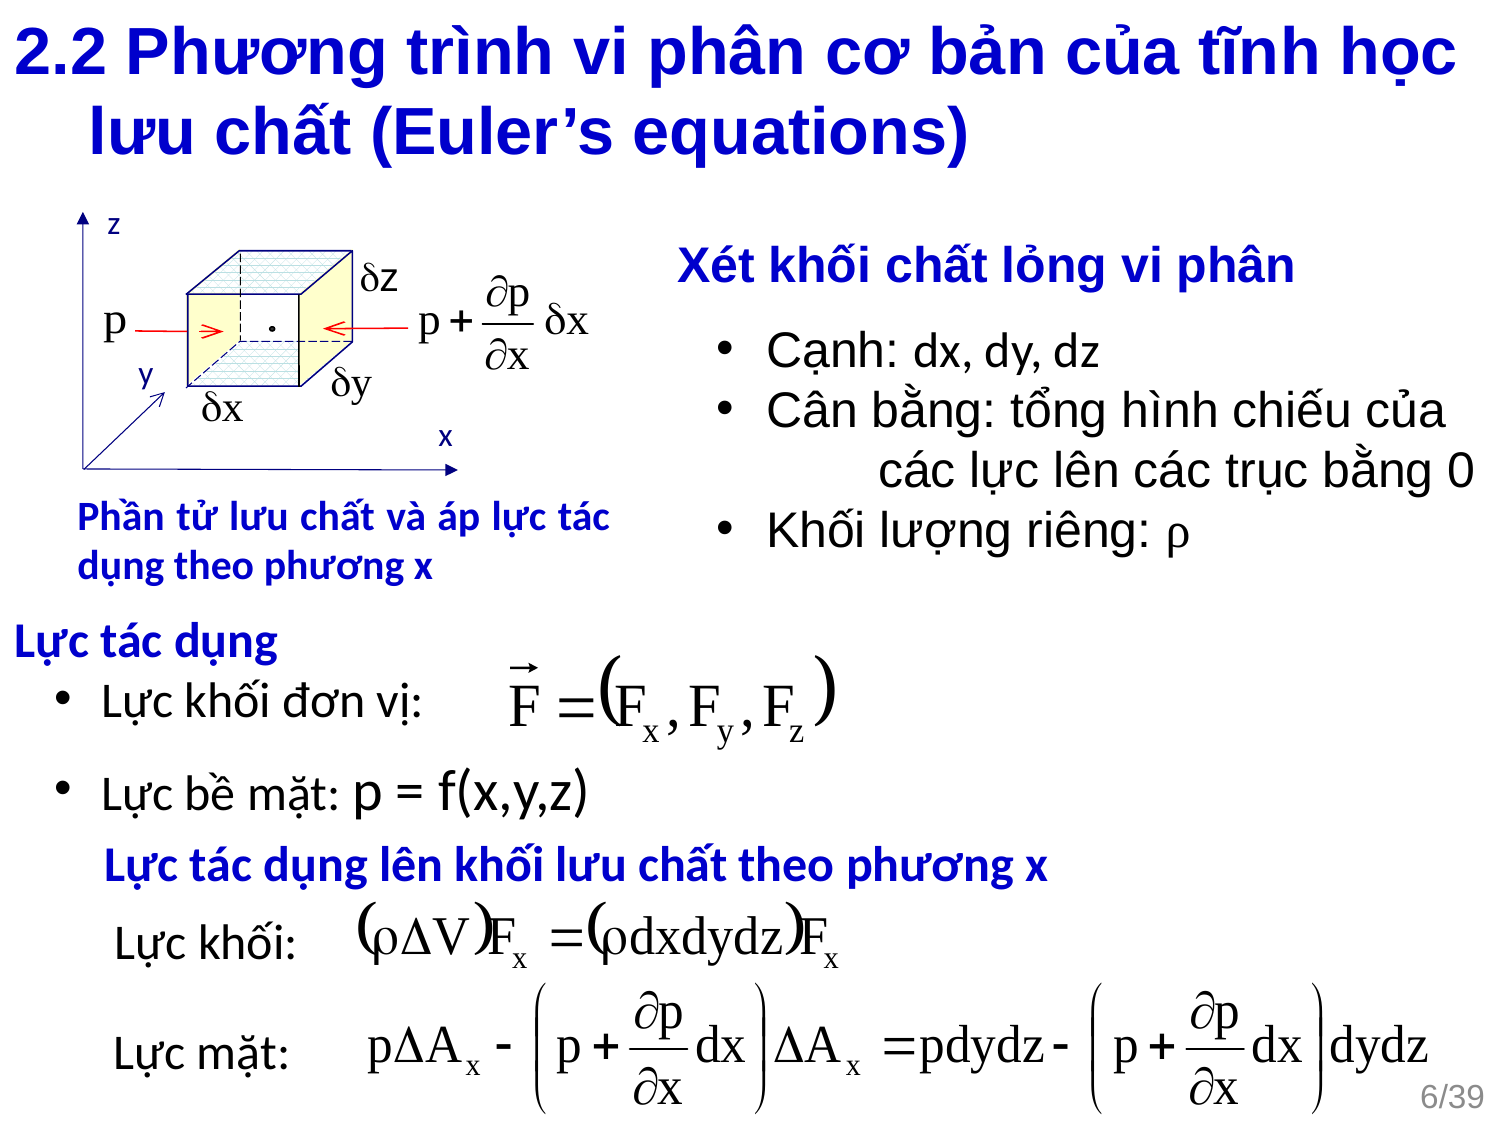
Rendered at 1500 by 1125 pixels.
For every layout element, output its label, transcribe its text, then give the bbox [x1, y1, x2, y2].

text_box Lực tác dụng Lực khối đơn vị: Lực bề mặt: p = f(x,y,z) [0, 599, 750, 830]
text_box Lực tác dụng lên khối lưu chất theo phương x [89, 824, 1064, 899]
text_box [359, 972, 1438, 1125]
text_box 2.2 Phương trình vi phân cơ bản của tĩnh học lưu chất (Euler’s equations) [0, 0, 1500, 177]
slide_number 6/39 [1442, 1065, 1500, 1125]
text_box Xét khối chất lỏng vi phân Cạnh: dx, dy, dz Cân bằng: tổng hình chiếu của các lực lên các trục bằng 0 Khối lượng riêng: ρ [662, 224, 1500, 565]
text_box Lực khối: [99, 902, 314, 978]
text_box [62, 193, 626, 553]
text_box Lực mặt: [98, 1012, 306, 1088]
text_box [349, 899, 852, 978]
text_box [499, 649, 838, 763]
